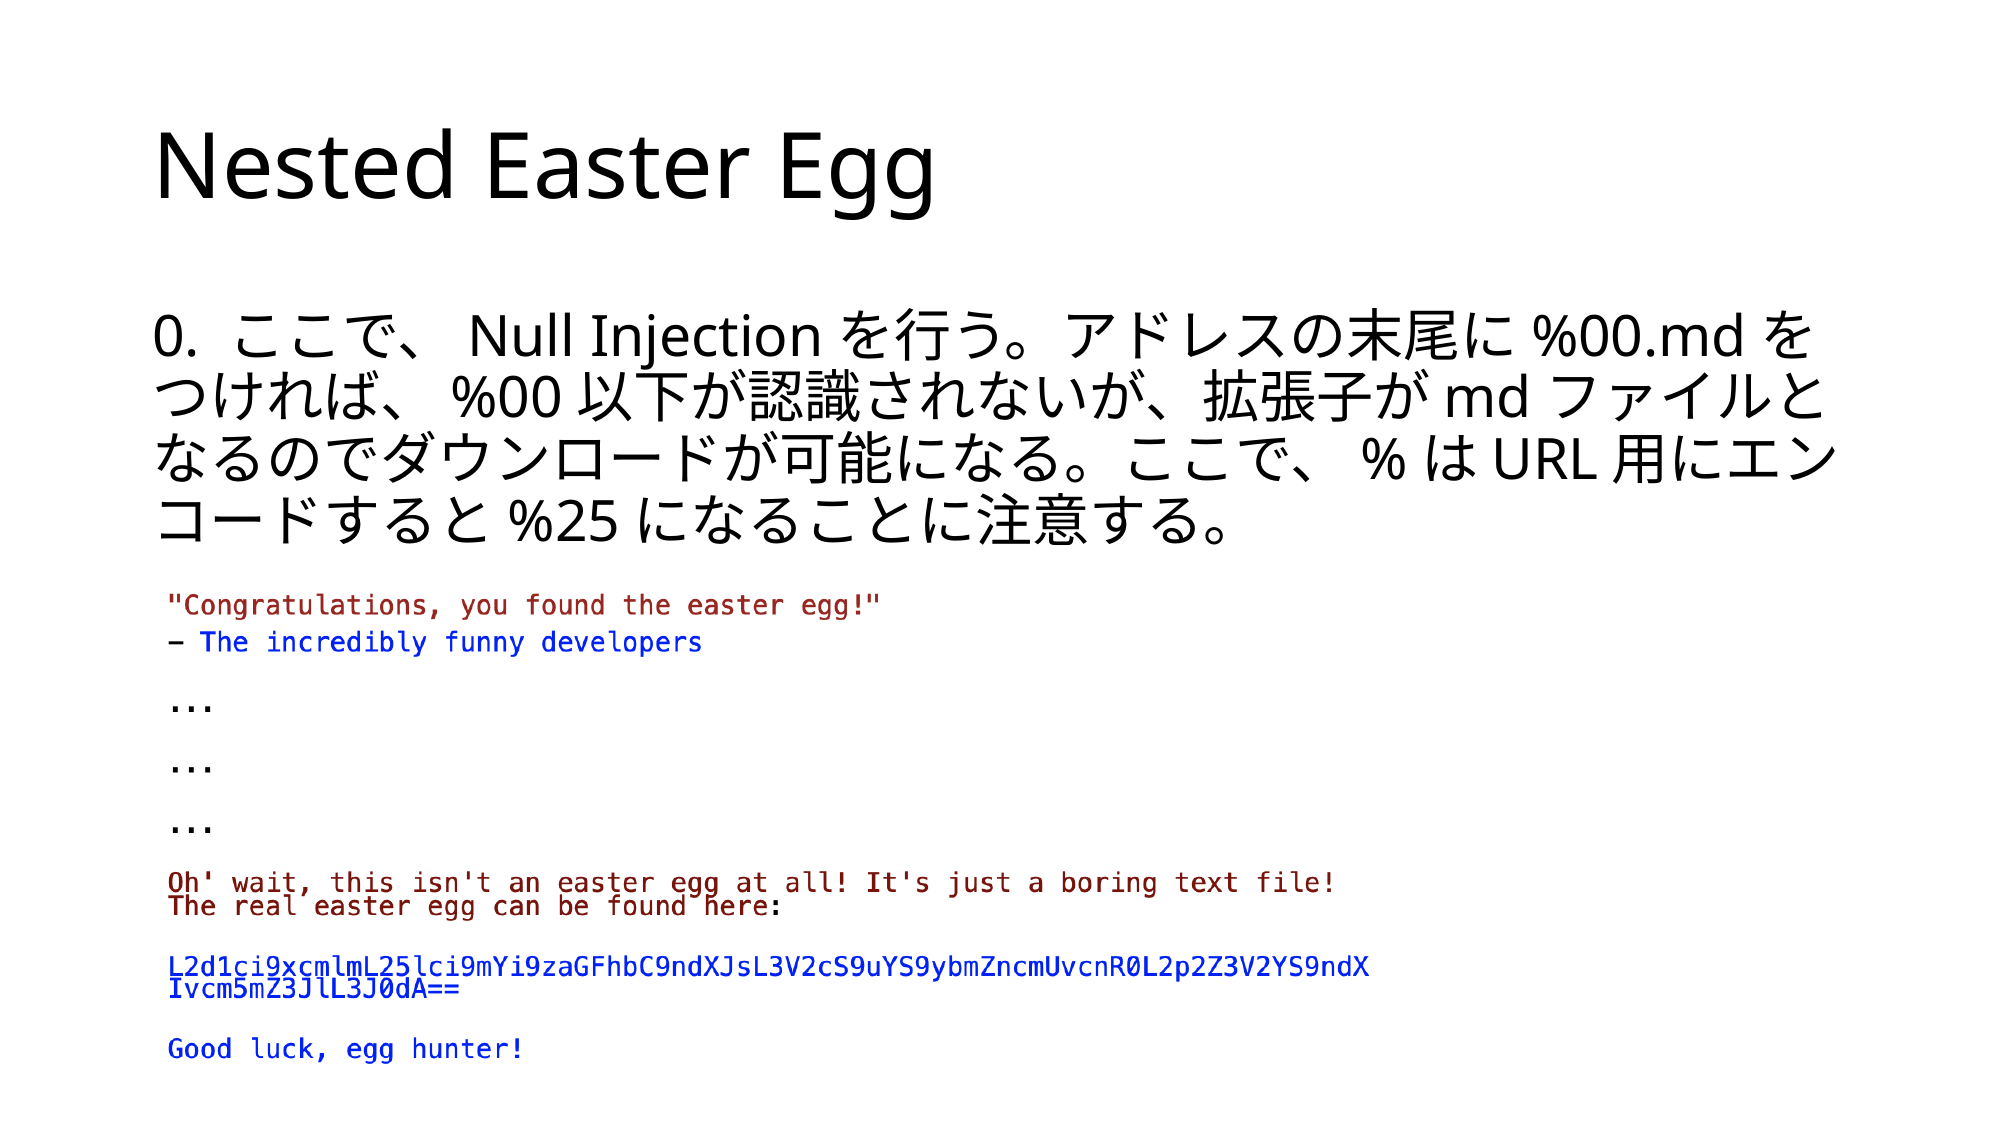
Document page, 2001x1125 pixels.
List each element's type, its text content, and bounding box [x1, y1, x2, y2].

title Nested Easter Egg [137, 59, 1863, 278]
picture [137, 562, 1390, 1083]
list 0. ここで、Null Injectionを行う。アドレスの末尾に%00.mdをつければ、%00以下が認識されないが、拡張子がmdファイルとなるのでダウンロードが可能になる。ここで、%はURL用にエンコードすると%25になることに注意する。 [137, 299, 1863, 563]
